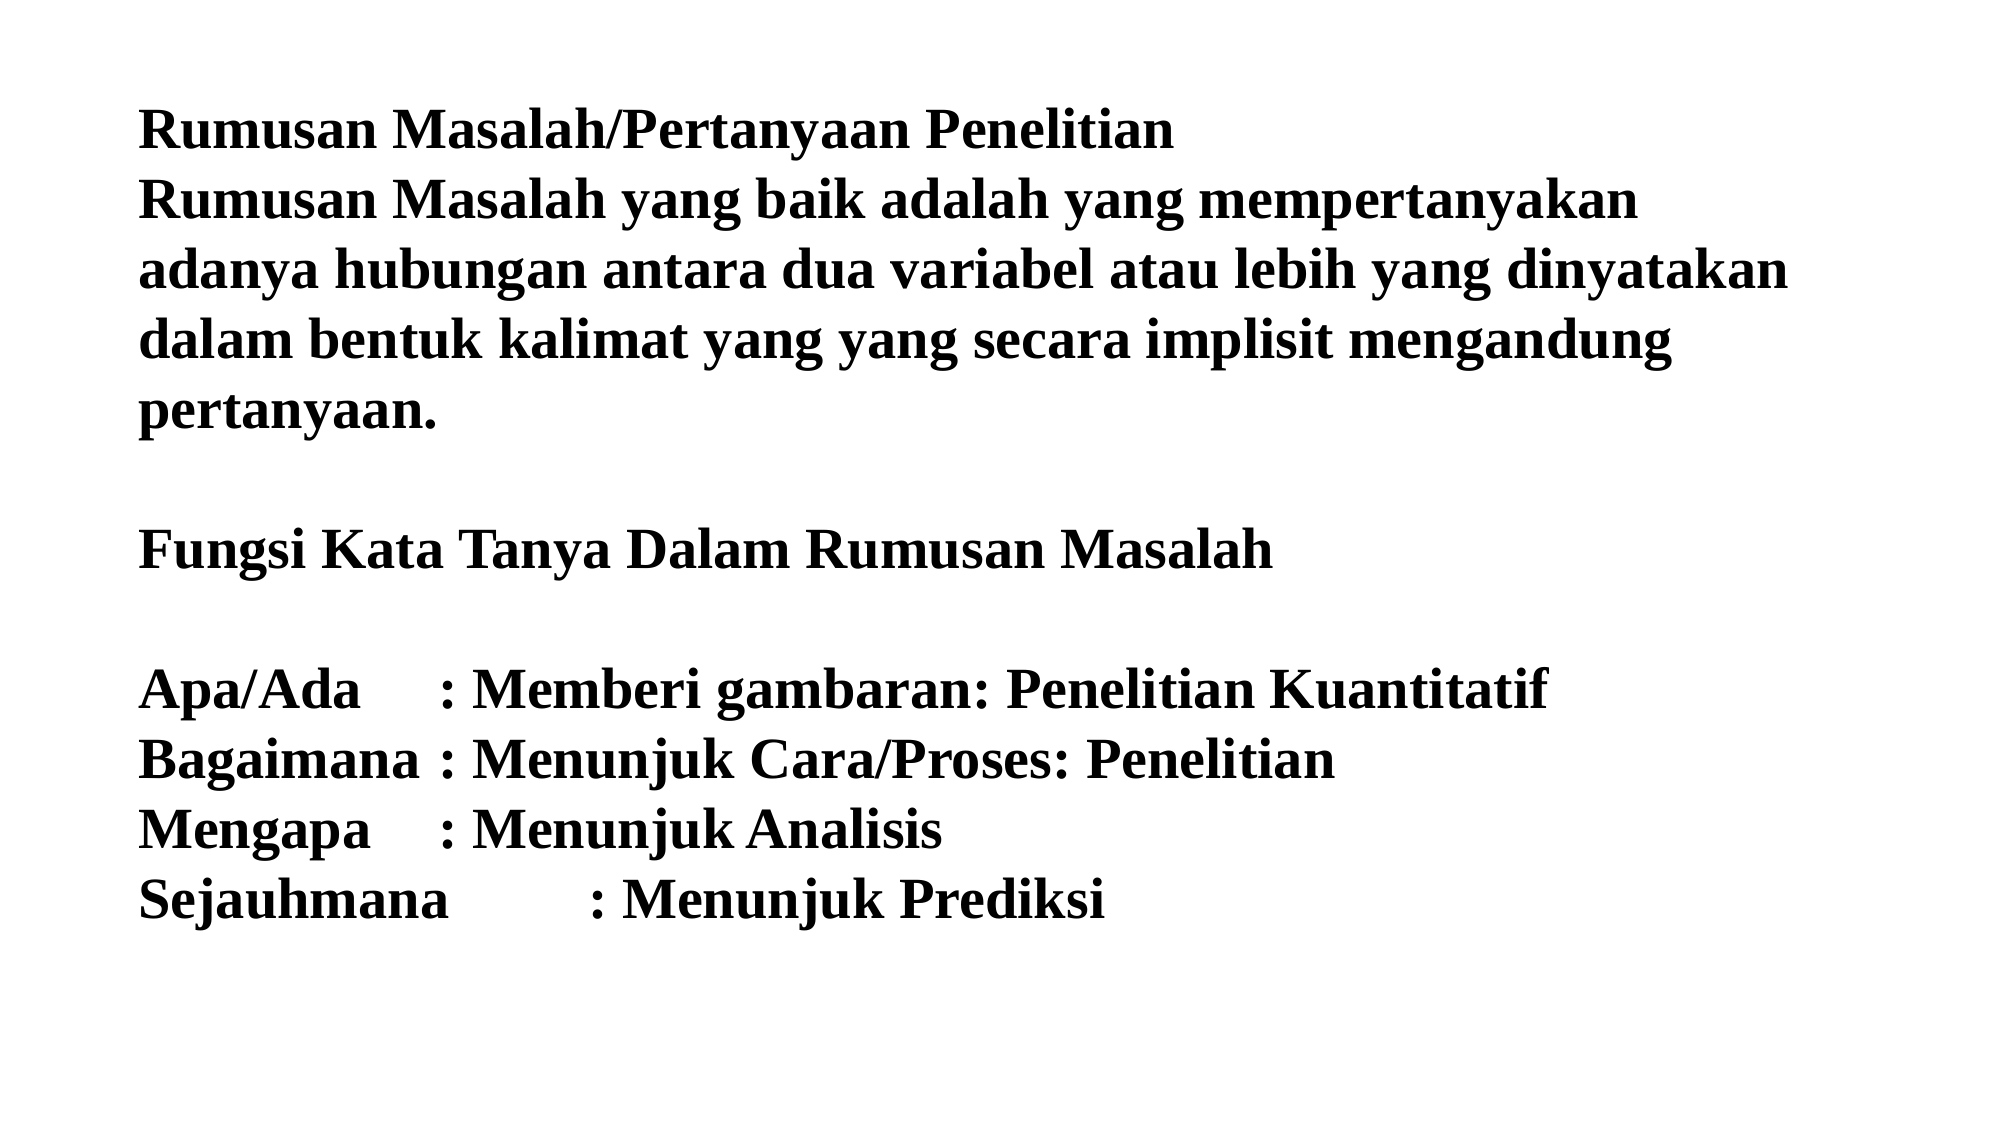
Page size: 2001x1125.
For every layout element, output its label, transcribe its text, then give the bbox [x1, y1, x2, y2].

text_box Rumusan Masalah/Pertanyaan Penelitian Rumusan Masalah yang baik adalah yang mempertanyakan adanya hubungan antara dua variabel atau lebih yang dinyatakan dalam bentuk kalimat yang yang secara implisit mengandung pertanyaan. Fungsi Kata Tanya Dalam Rumusan Masalah Apa/Ada : Memberi gambaran: Penelitian Kuantitatif Bagaimana : Menunjuk Cara/Proses: Penelitian Mengapa : Menunjuk Analisis Sejauhmana : Menunjuk Prediksi [123, 82, 1856, 983]
